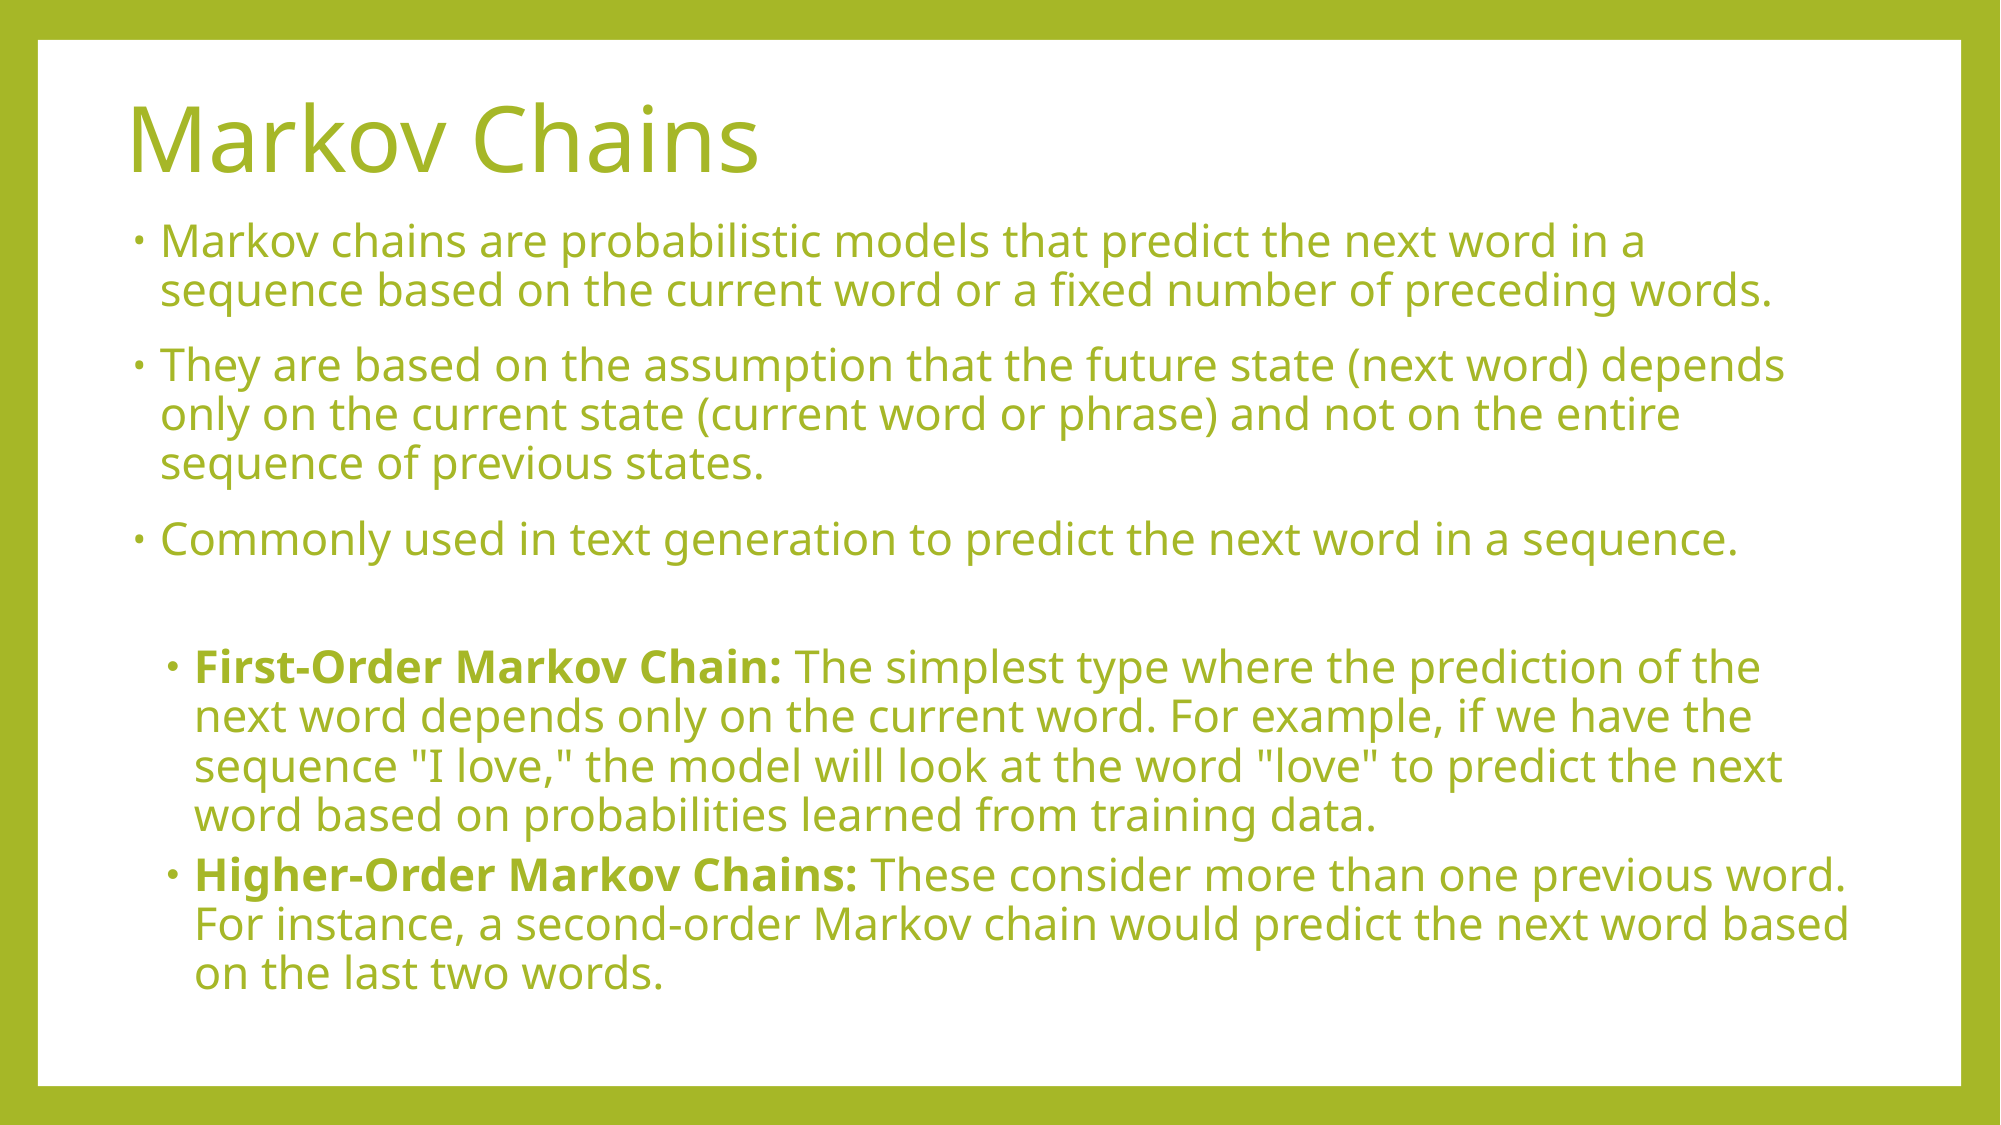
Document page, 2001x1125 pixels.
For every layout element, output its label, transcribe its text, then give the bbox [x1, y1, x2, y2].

list Markov chains are probabilistic models that predict the next word in a sequence based on the current word or a fixed number of preceding words. They are based on the assumption that the future state (next word) depends only on the current state (current word or phrase) and not on the entire sequence of previous states. Commonly used in text generation to predict the next word in a sequence. First-Order Markov Chain: The simplest type where the prediction of the next word depends only on the current word. For example, if we have the sequence "I love," the model will look at the word "love" to predict the next word based on probabilities learned from training data. Higher-Order Markov Chains: These consider more than one previous word. For instance, a second-order Markov chain would predict the next word based on the last two words. [110, 210, 1870, 1019]
title Markov Chains [110, 85, 1731, 200]
